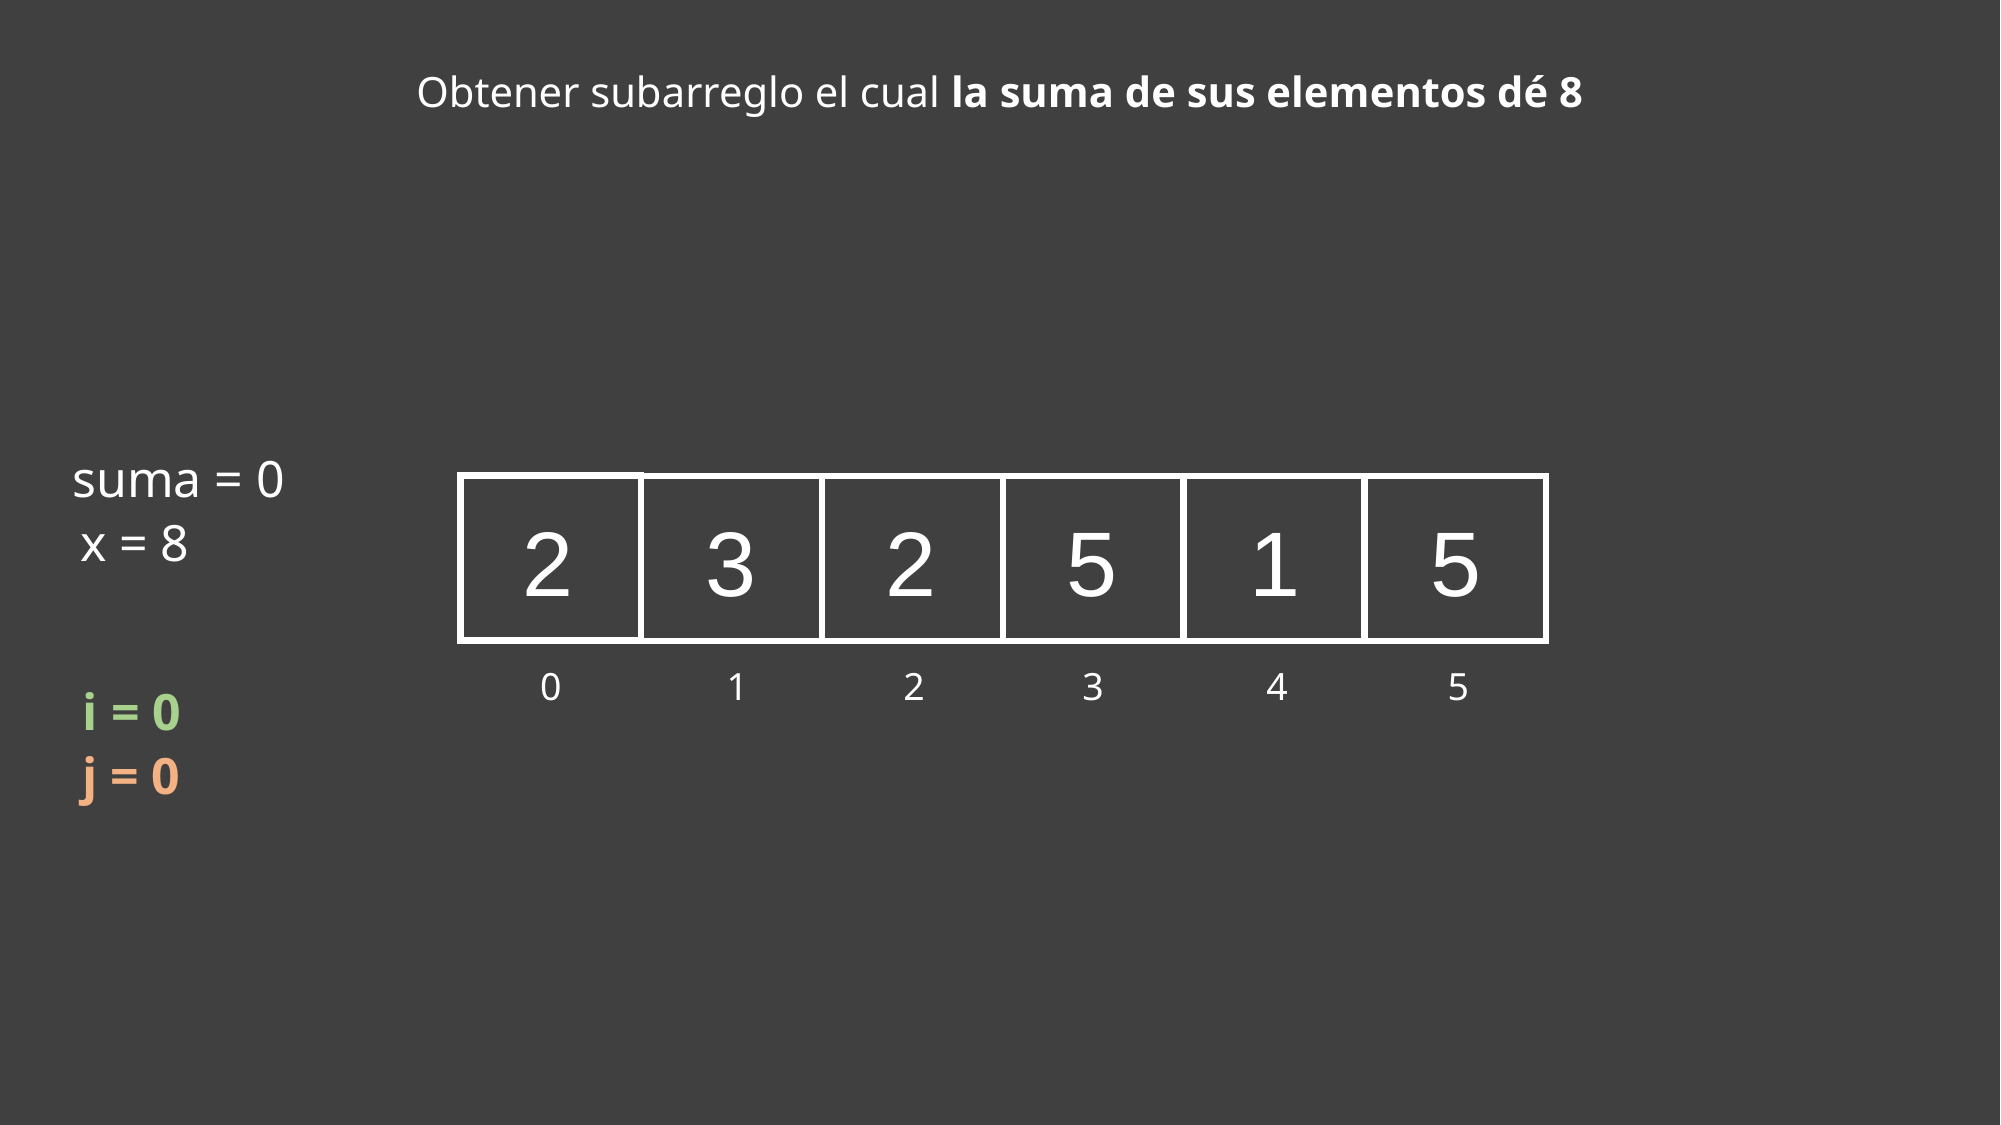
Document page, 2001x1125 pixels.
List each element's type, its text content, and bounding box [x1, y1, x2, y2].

text_box [1002, 475, 1184, 642]
text_box suma = 0 [57, 440, 300, 516]
text_box [1364, 475, 1547, 642]
text_box Obtener subarreglo el cual la suma de sus elementos dé 8 [226, 58, 1774, 124]
text_box [640, 475, 821, 642]
text_box [821, 475, 1002, 642]
text_box i = 0 [68, 672, 196, 748]
text_box 5 [1432, 655, 1501, 716]
text_box j = 0 [67, 737, 196, 813]
text_box 3 [1067, 655, 1119, 716]
text_box x = 8 [65, 504, 205, 580]
text_box 5 [1415, 497, 1505, 623]
text_box 1 [1234, 497, 1336, 623]
text_box 3 [690, 497, 791, 623]
text_box [459, 475, 640, 642]
text_box 2 [507, 497, 609, 623]
text_box 5 [1051, 497, 1153, 623]
text_box 2 [888, 655, 941, 716]
text_box 2 [870, 497, 972, 623]
text_box [1184, 475, 1364, 642]
text_box 0 [525, 655, 577, 716]
text_box 4 [1251, 655, 1306, 716]
text_box 1 [711, 655, 781, 716]
